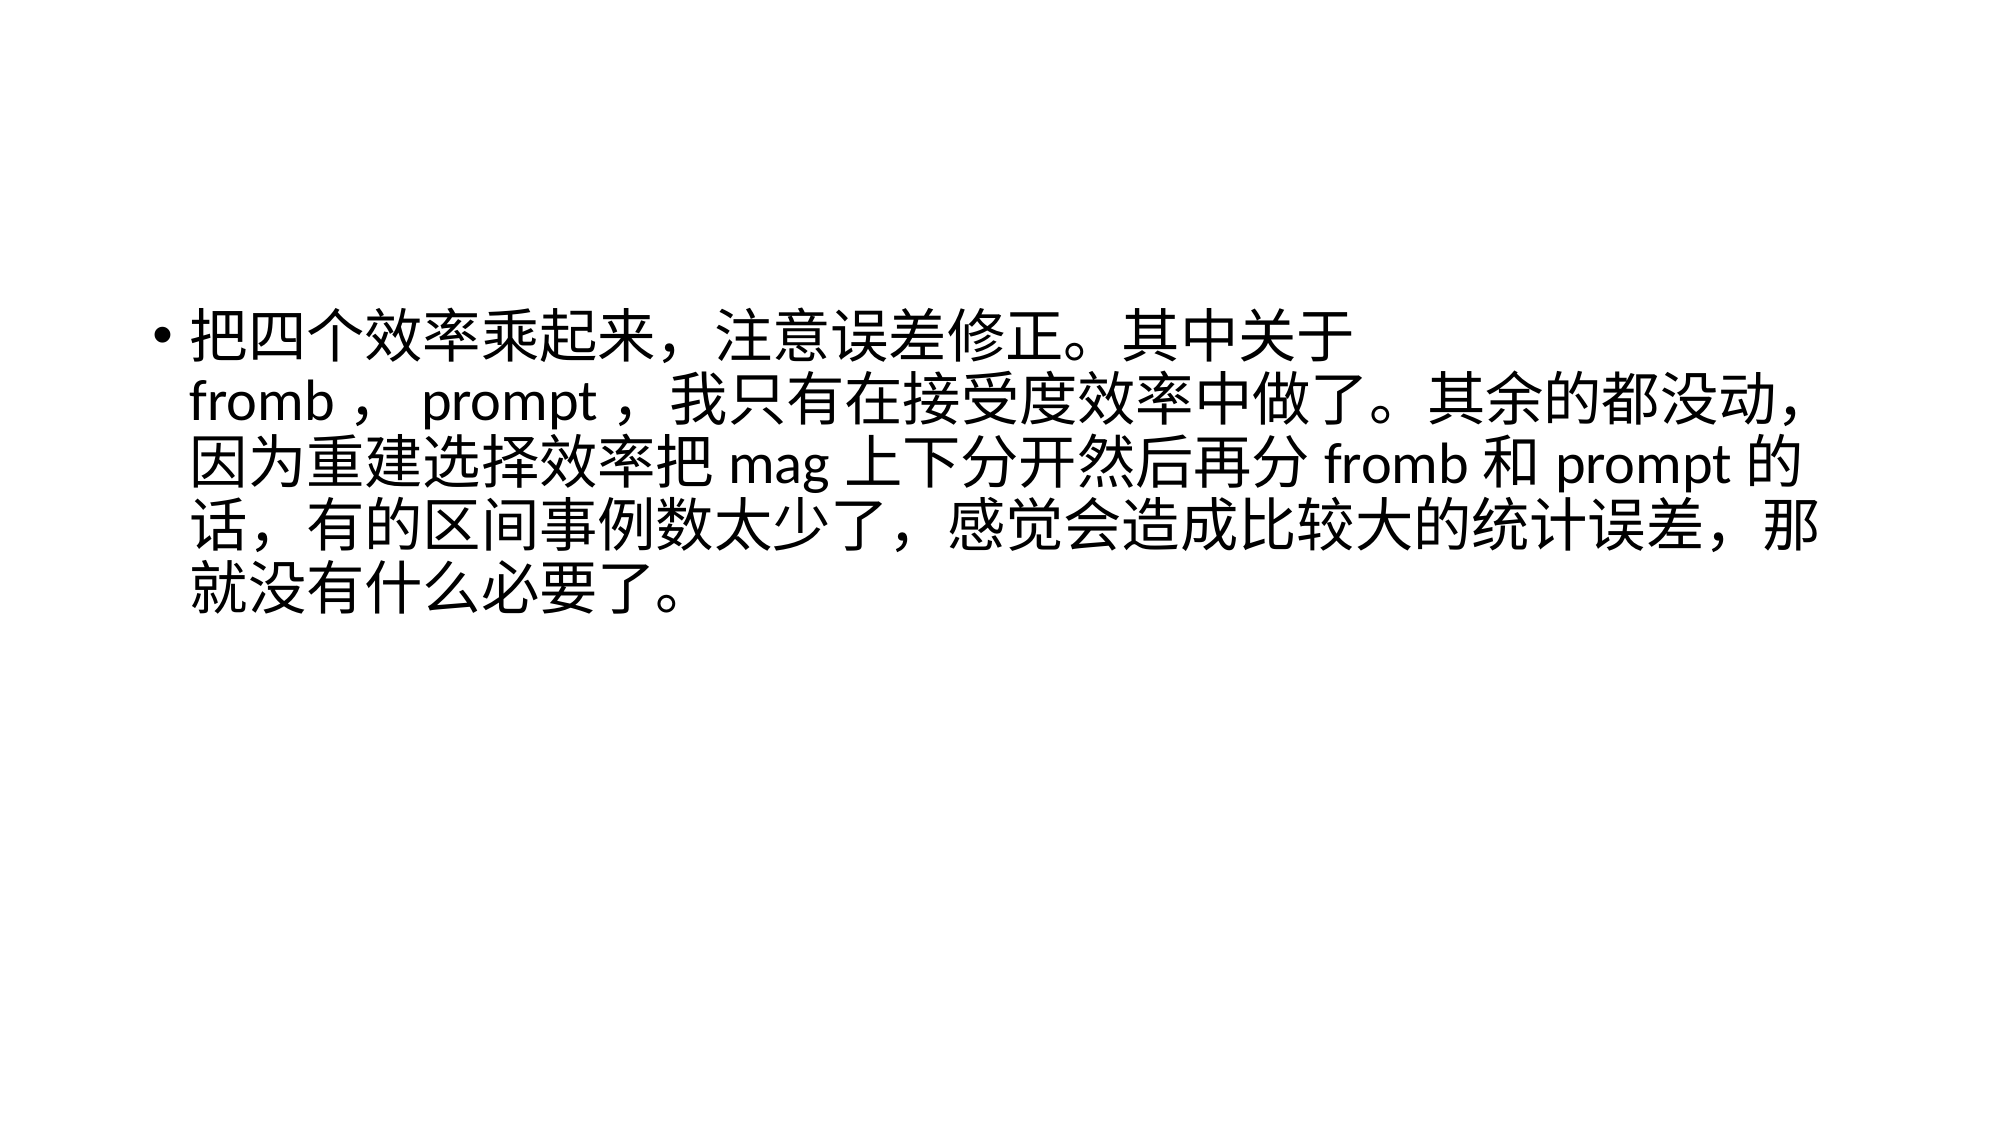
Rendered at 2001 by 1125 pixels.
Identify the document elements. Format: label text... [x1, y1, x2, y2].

list 把四个效率乘起来，注意误差修正。其中关于fromb，prompt，我只有在接受度效率中做了。其余的都没动，因为重建选择效率把mag上下分开然后再分fromb和prompt的话，有的区间事例数太少了，感觉会造成比较大的统计误差，那就没有什么必要了。 [137, 299, 1863, 1014]
